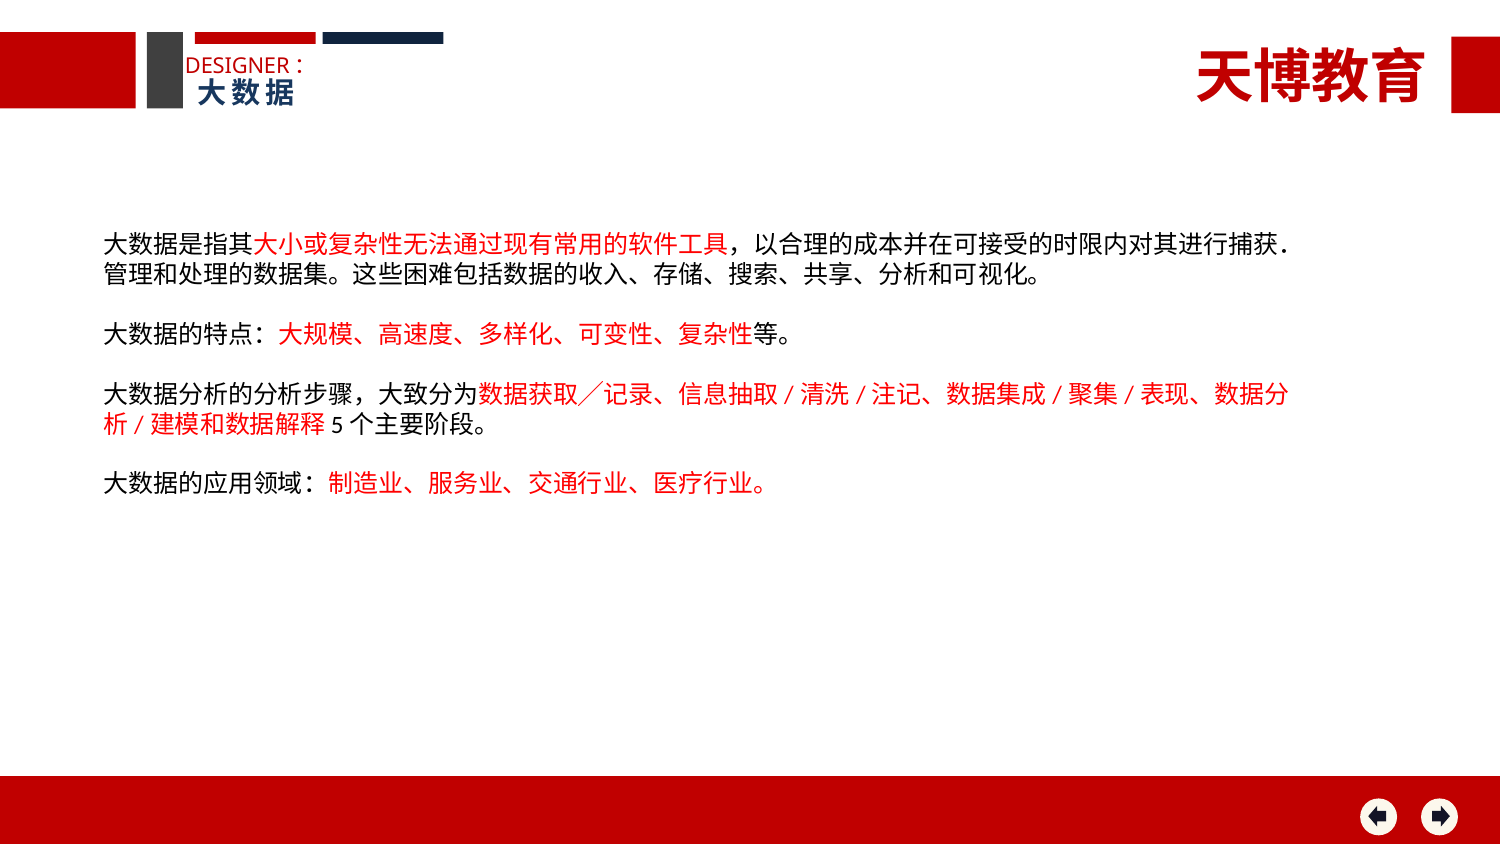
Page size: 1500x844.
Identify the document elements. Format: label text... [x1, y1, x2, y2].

text_box 天博教育 [1180, 32, 1444, 117]
text_box 大数据是指其大小或复杂性无法通过现有常用的软件工具，以合理的成本并在可接受的时限内对其进行捕获．管理和处理的数据集。这些困难包括数据的收入、存储、搜索、共享、分析和可视化。 大数据的特点：大规模、高速度、多样化、可变性、复杂性等。 大数据分析的分析步骤，大致分为数据获取╱记录、信息抽取/清洗/注记、数据集成/聚集/表现、数据分析/建模和数据解释5个主要阶段。 大数据的应用领域：制造业、服务业、交通行业、医疗行业。 [88, 221, 1326, 506]
text_box 大数据 [183, 67, 921, 118]
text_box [194, 31, 444, 45]
text_box DESIGNER： [169, 43, 332, 85]
